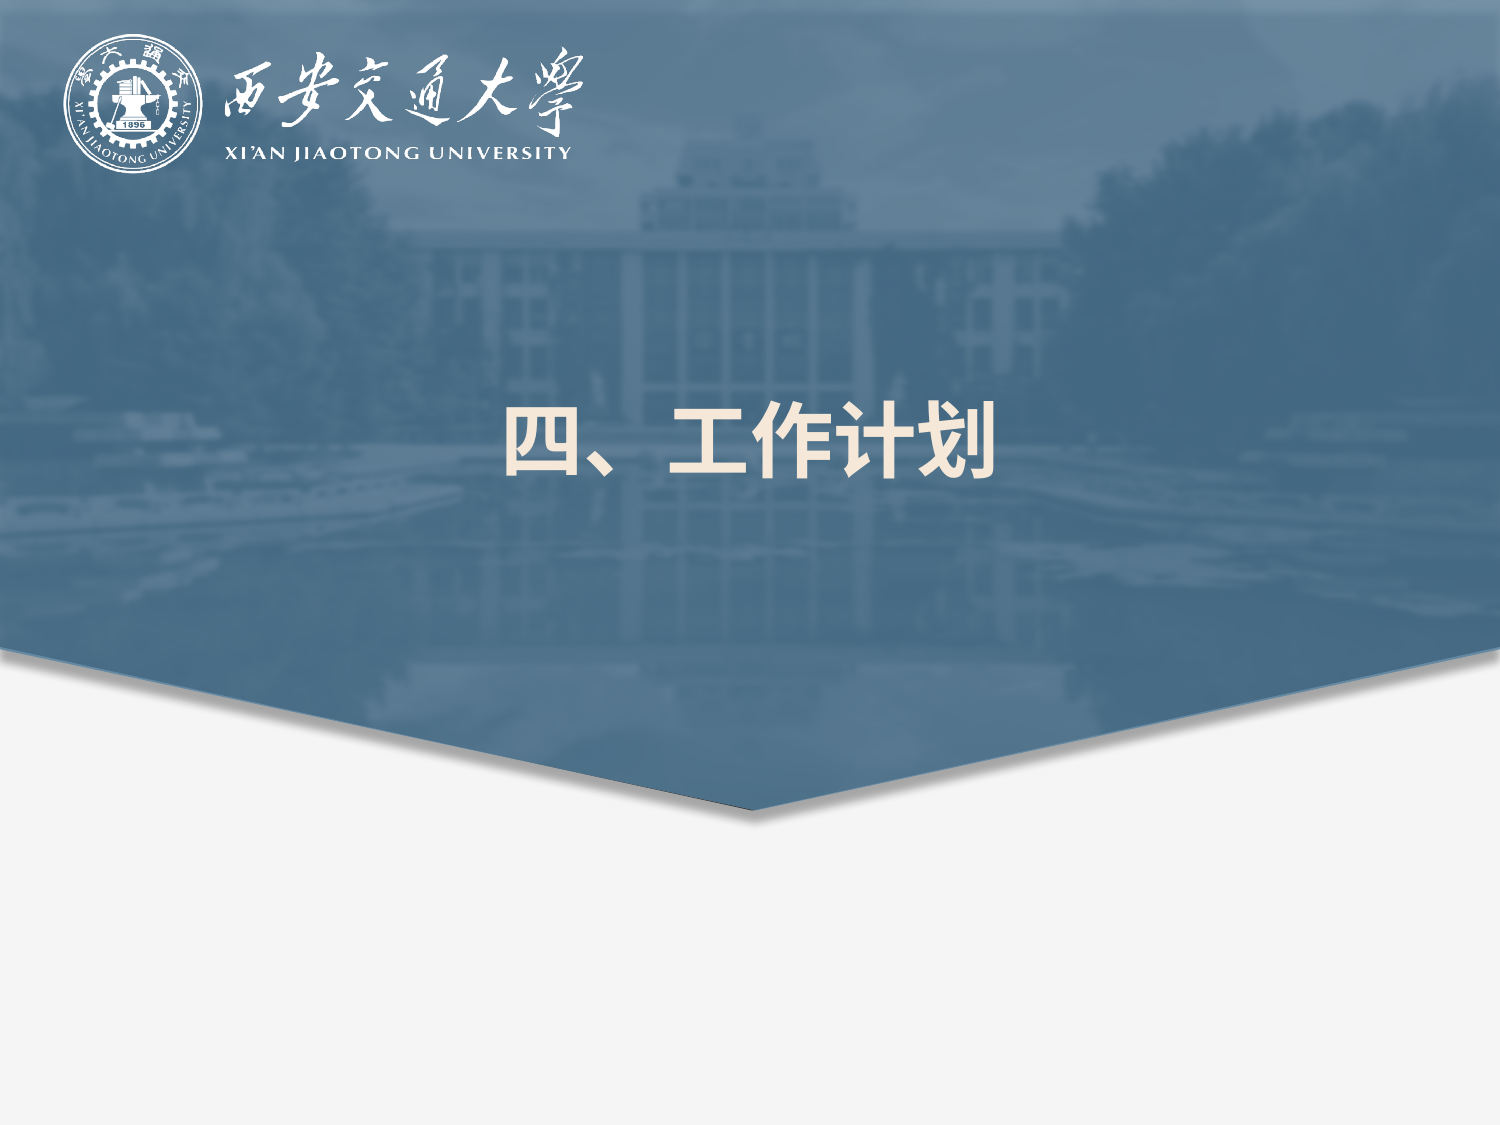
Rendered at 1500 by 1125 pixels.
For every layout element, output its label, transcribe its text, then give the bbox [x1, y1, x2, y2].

text_box 四、工作计划 [34, 330, 1466, 496]
picture [63, 34, 603, 179]
text_box [0, 0, 1500, 812]
